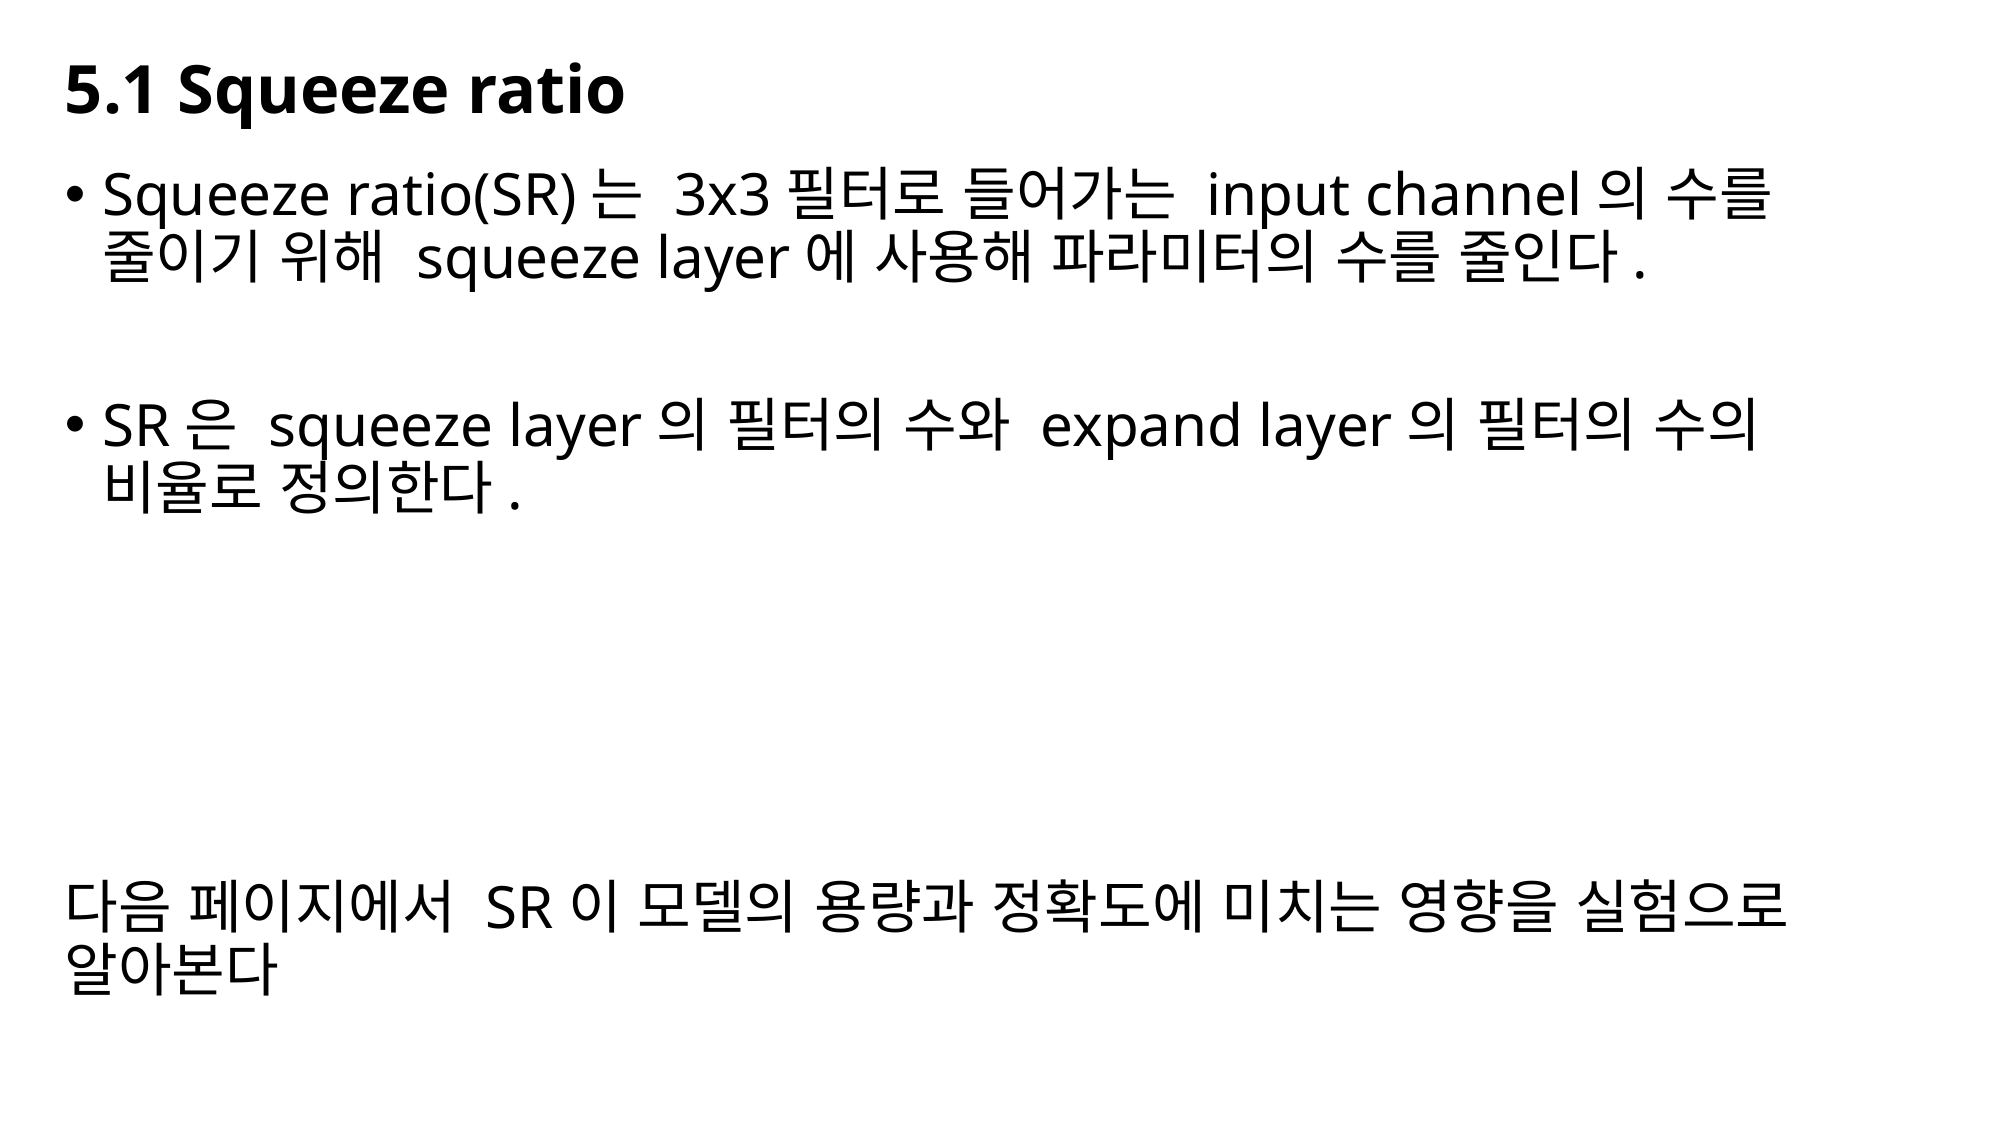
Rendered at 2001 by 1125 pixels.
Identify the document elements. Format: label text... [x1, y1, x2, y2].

title 5.1 Squeeze ratio [49, 42, 715, 143]
list Squeeze ratio(SR)는 3x3필터로 들어가는 input channel의 수를 줄이기 위해 squeeze layer에 사용해 파라미터의 수를 줄인다. SR은 squeeze layer의 필터의 수와 expand layer의 필터의 수의 비율로 정의한다. 다음 페이지에서 SR이 모델의 용량과 정확도에 미치는 영향을 실험으로 알아본다 [49, 157, 1952, 1083]
